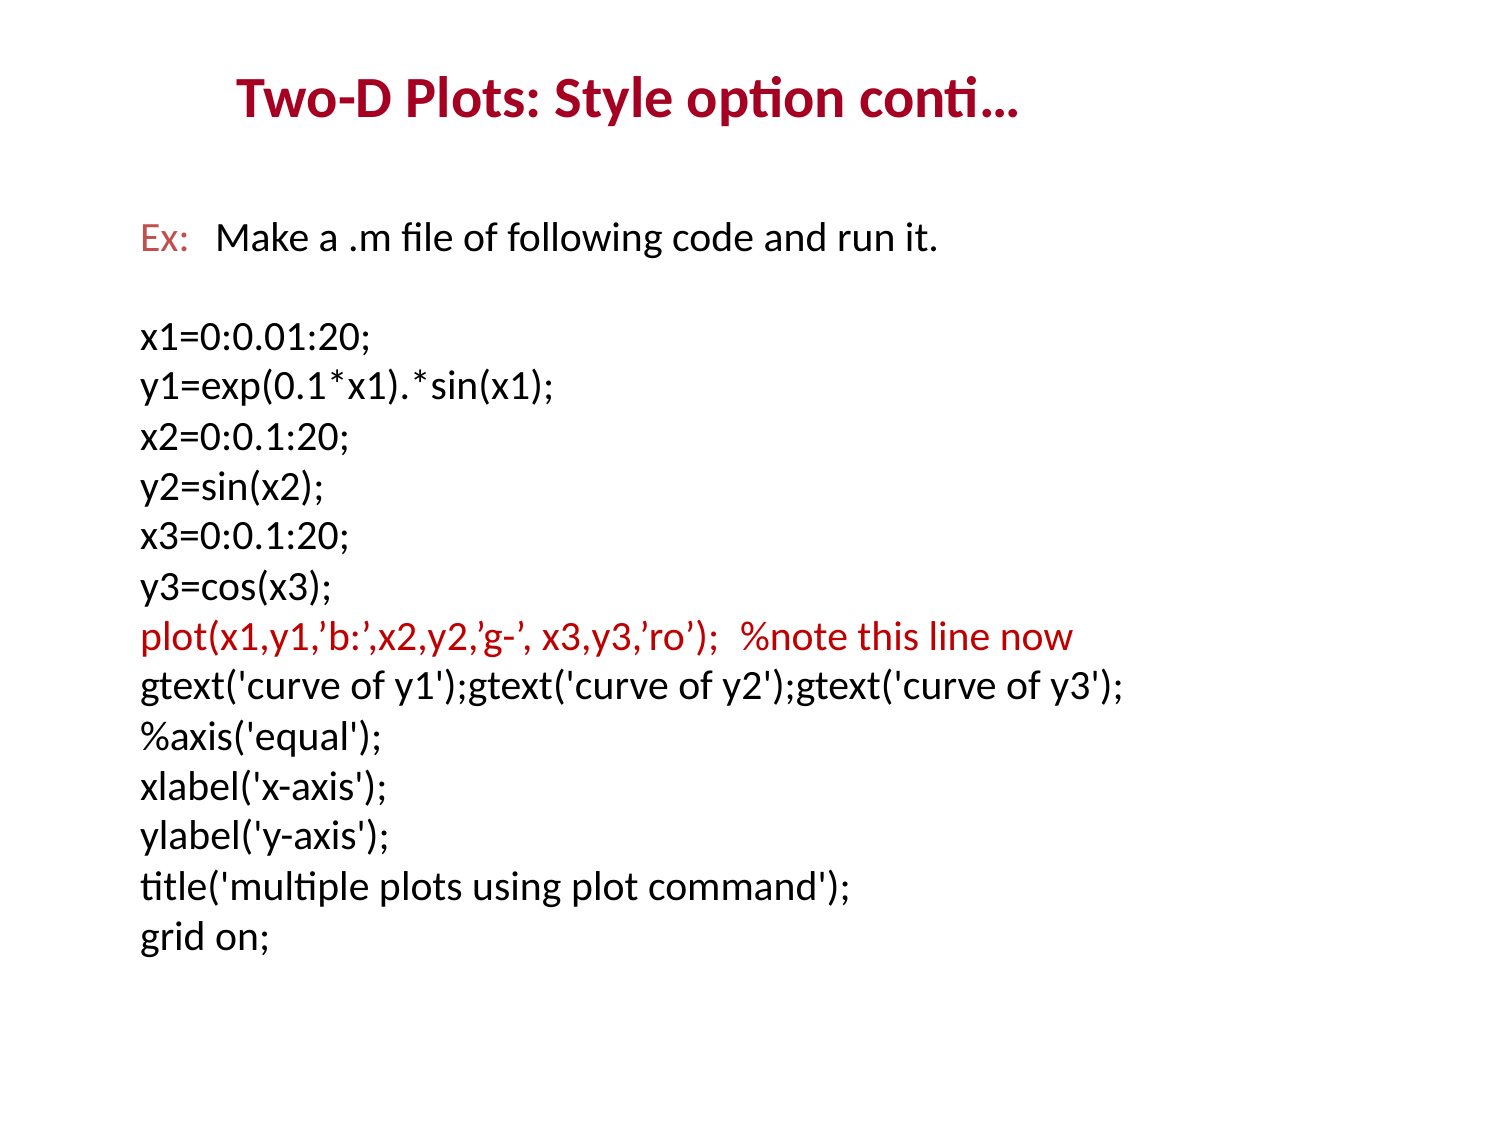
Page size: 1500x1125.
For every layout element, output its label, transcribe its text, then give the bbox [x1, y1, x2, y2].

text_box [99, 187, 1475, 1125]
text_box Two-D Plots: Style option conti… [221, 0, 1500, 188]
text_box Ex: Make a .m file of following code and run it. x1=0:0.01:20; y1=exp(0.1*x1).*sin(x1); x2=0:0.1:20; y2=sin(x2); x3=0:0.1:20; y3=cos(x3); plot(x1,y1,’b:’,x2,y2,’g-’, x3,y3,’ro’); %note this line now gtext('curve of y1');gtext('curve of y2');gtext('curve of y3'); %axis('equal'); xlabel('x-axis'); ylabel('y-axis'); title('multiple plots using plot command'); grid on; [125, 212, 1500, 1038]
